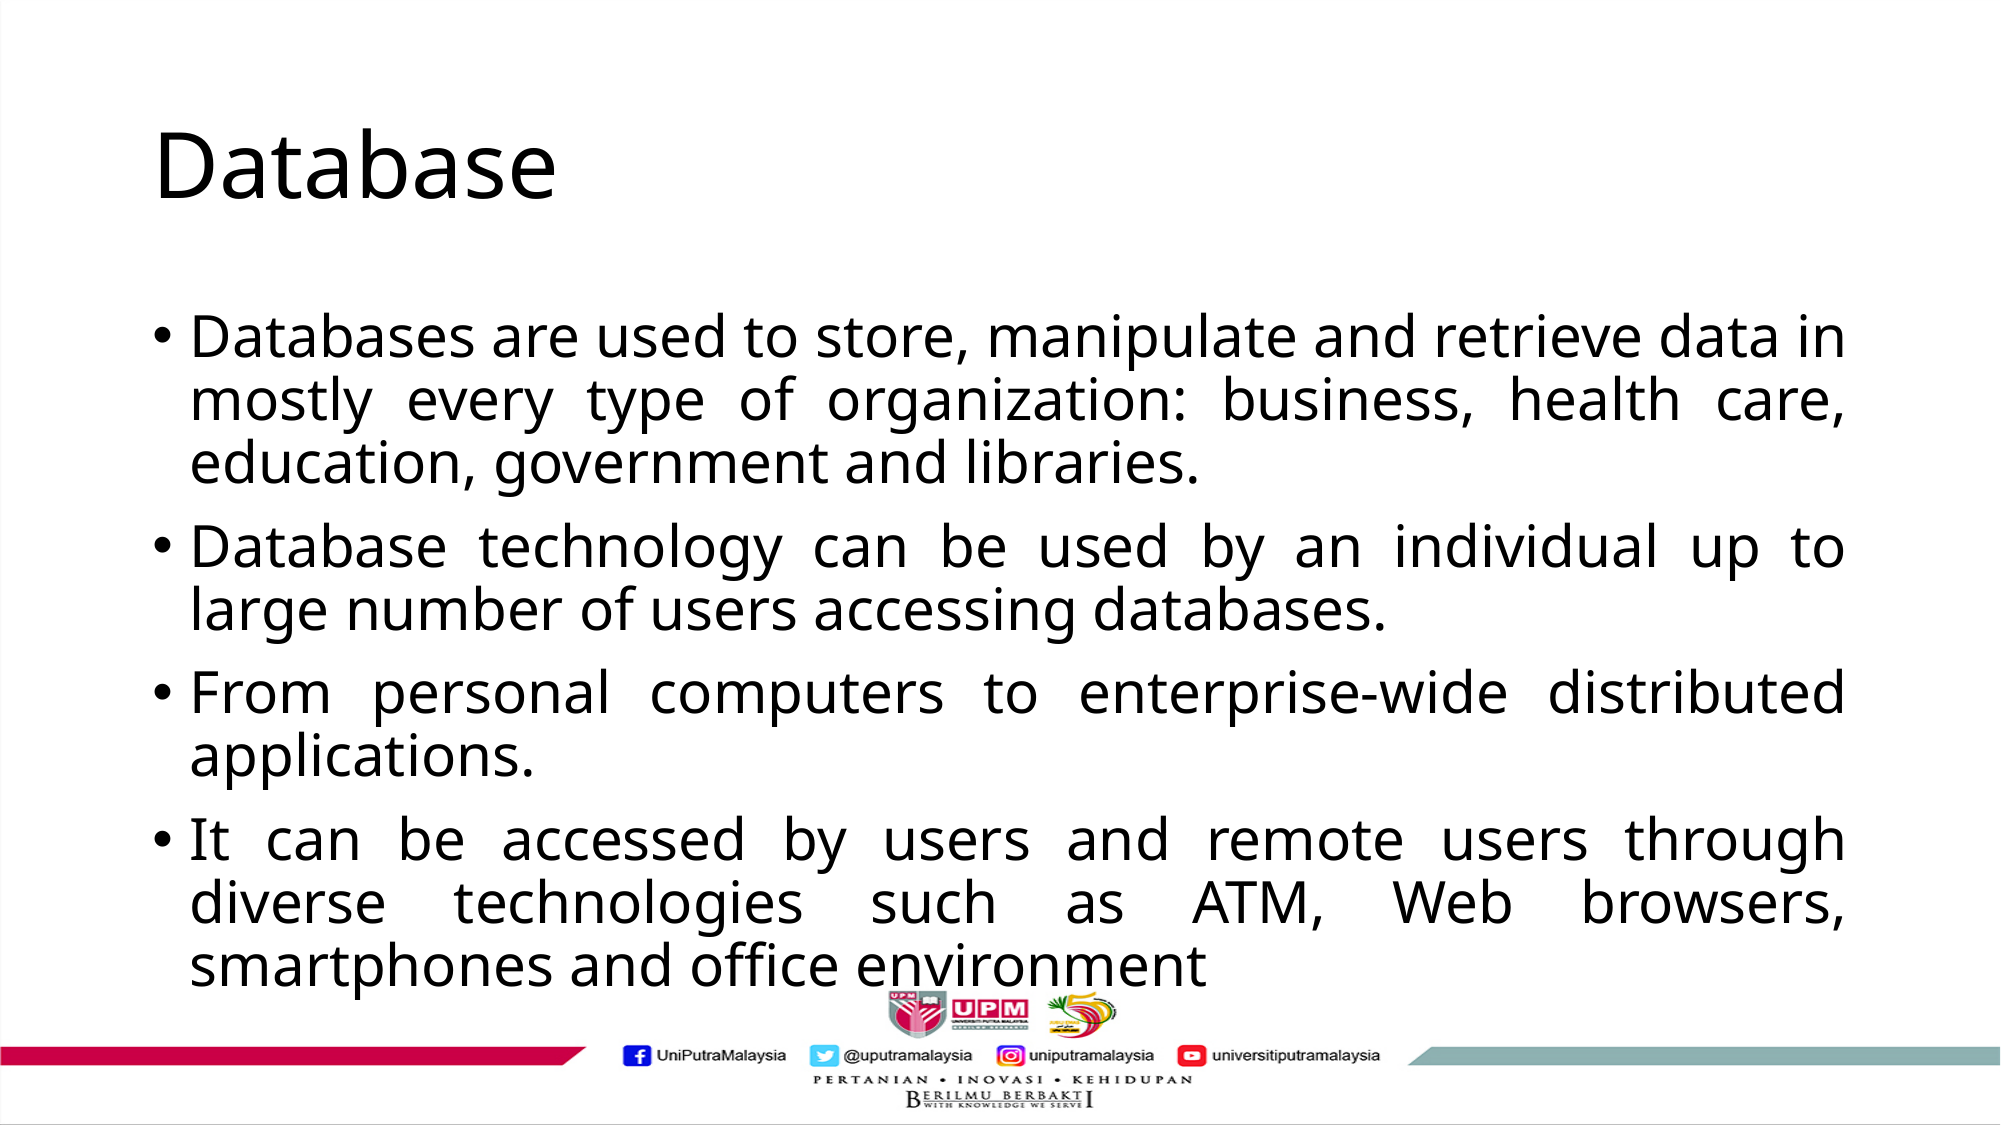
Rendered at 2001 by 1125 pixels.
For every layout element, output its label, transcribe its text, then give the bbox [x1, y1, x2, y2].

title Database [137, 59, 1863, 278]
list Databases are used to store, manipulate and retrieve data in mostly every type of organization: business, health care, education, government and libraries. Database technology can be used by an individual up to large number of users accessing databases. From personal computers to enterprise-wide distributed applications. It can be accessed by users and remote users through diverse technologies such as ATM, Web browsers, smartphones and office environment [137, 299, 1863, 1014]
picture [0, 0, 2001, 1125]
